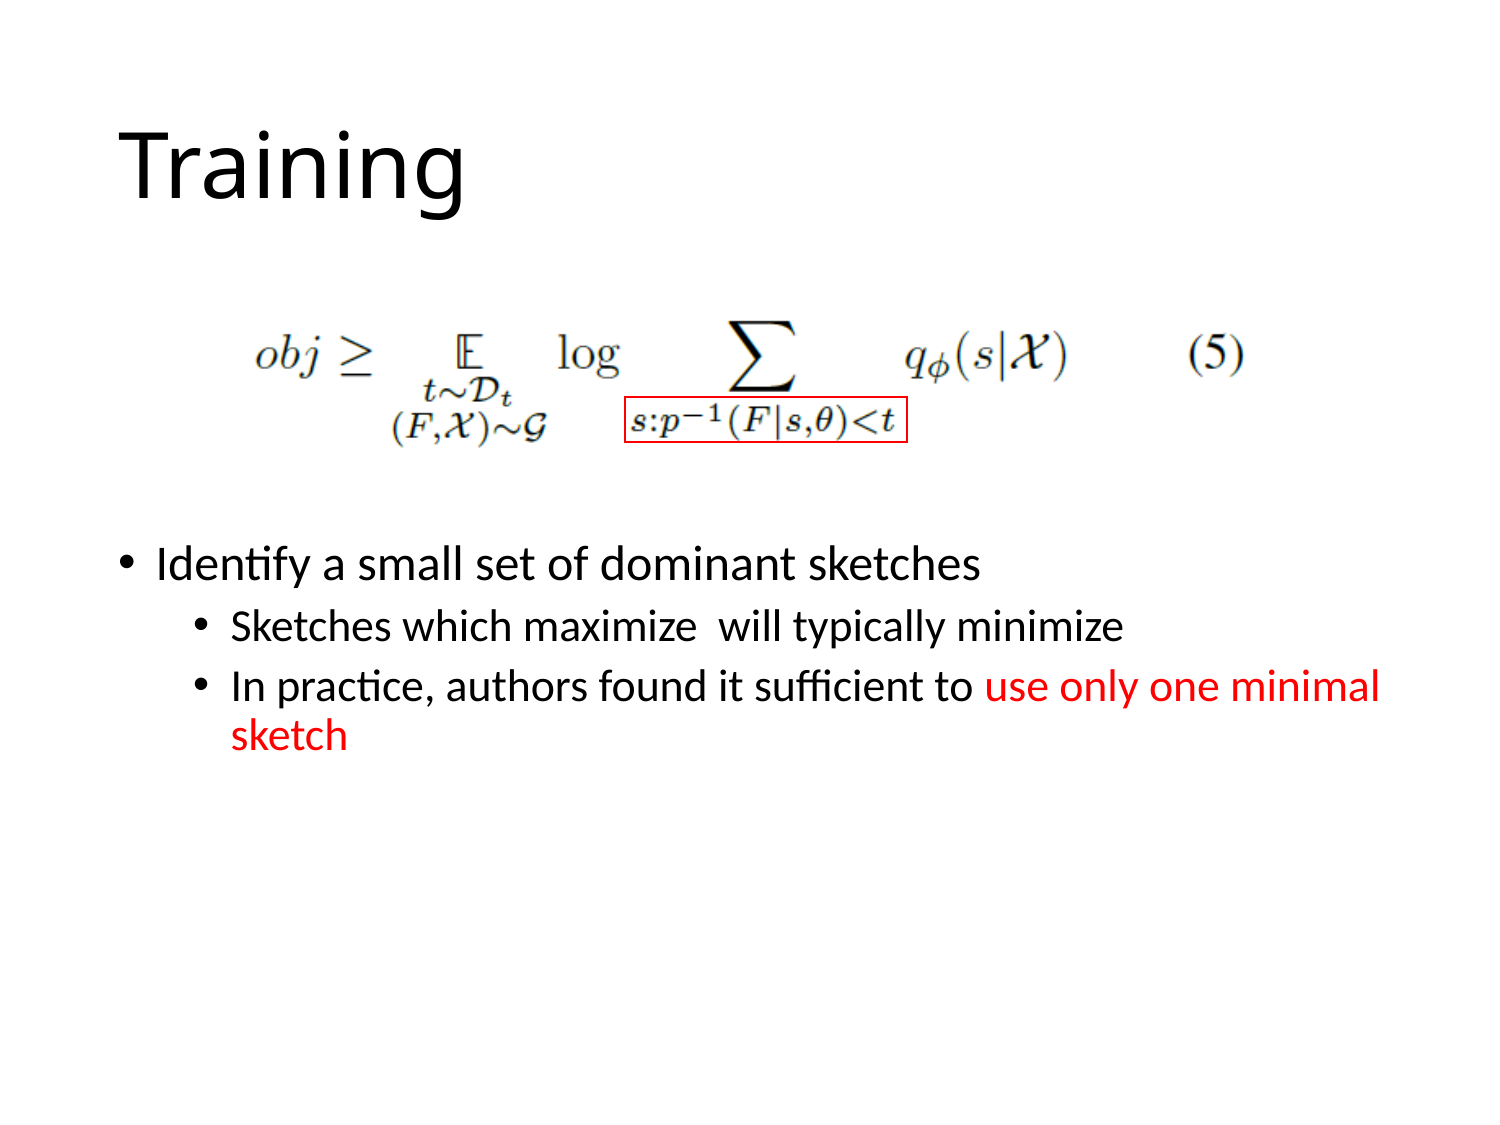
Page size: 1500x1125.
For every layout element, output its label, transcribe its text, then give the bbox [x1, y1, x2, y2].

picture [240, 277, 1259, 459]
title Training [103, 59, 1397, 278]
